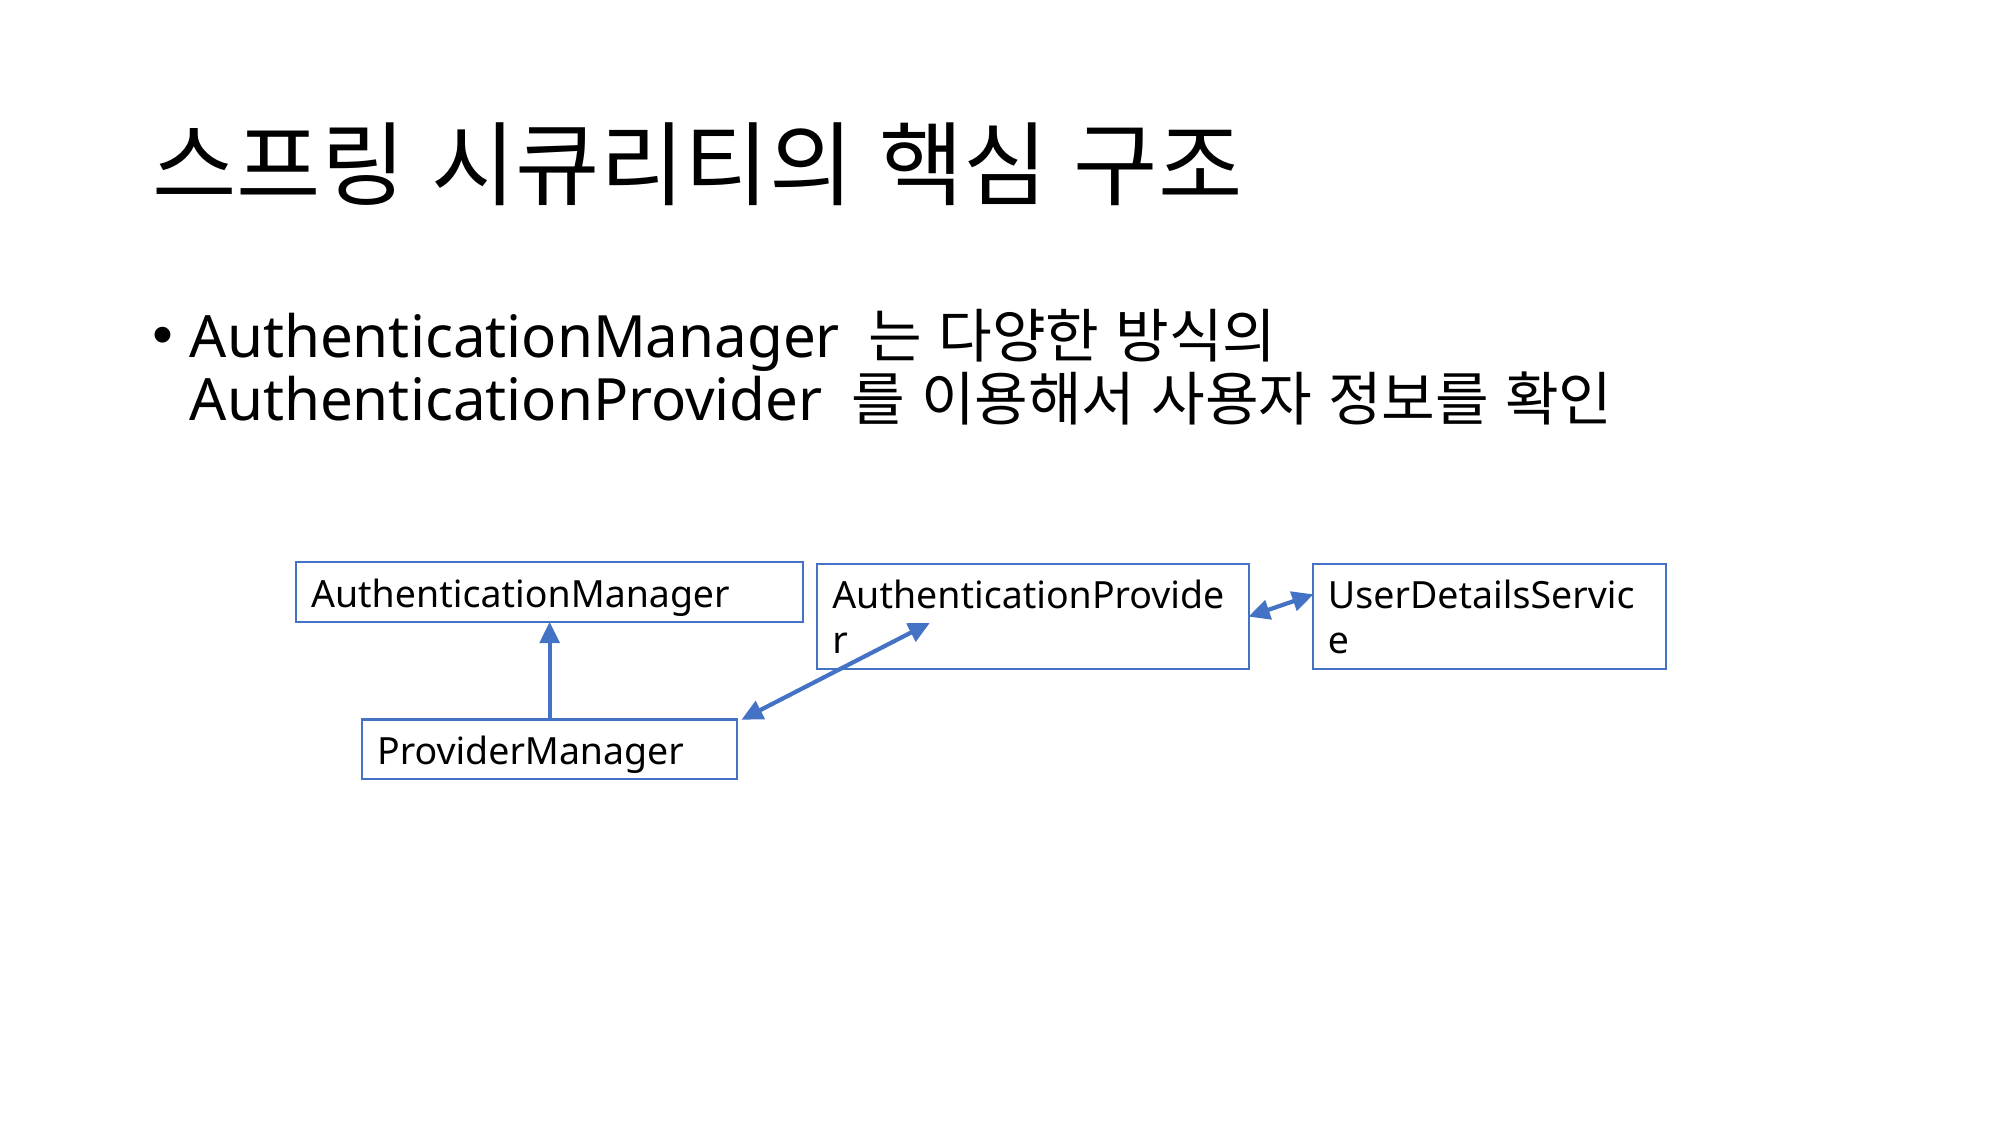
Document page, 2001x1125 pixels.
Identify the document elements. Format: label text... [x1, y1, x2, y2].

text_box ProviderManager [361, 718, 738, 780]
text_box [741, 622, 930, 720]
list AuthenticationManager 는 다양한 방식의 AuthenticationProvider 를 이용해서 사용자 정보를 확인 [137, 299, 1863, 1014]
text_box AuthenticationProvider [816, 563, 1250, 670]
text_box UserDetailsService [1312, 563, 1667, 670]
text_box AuthenticationManager [295, 561, 804, 623]
title 스프링 시큐리티의 핵심 구조 [137, 59, 1863, 278]
